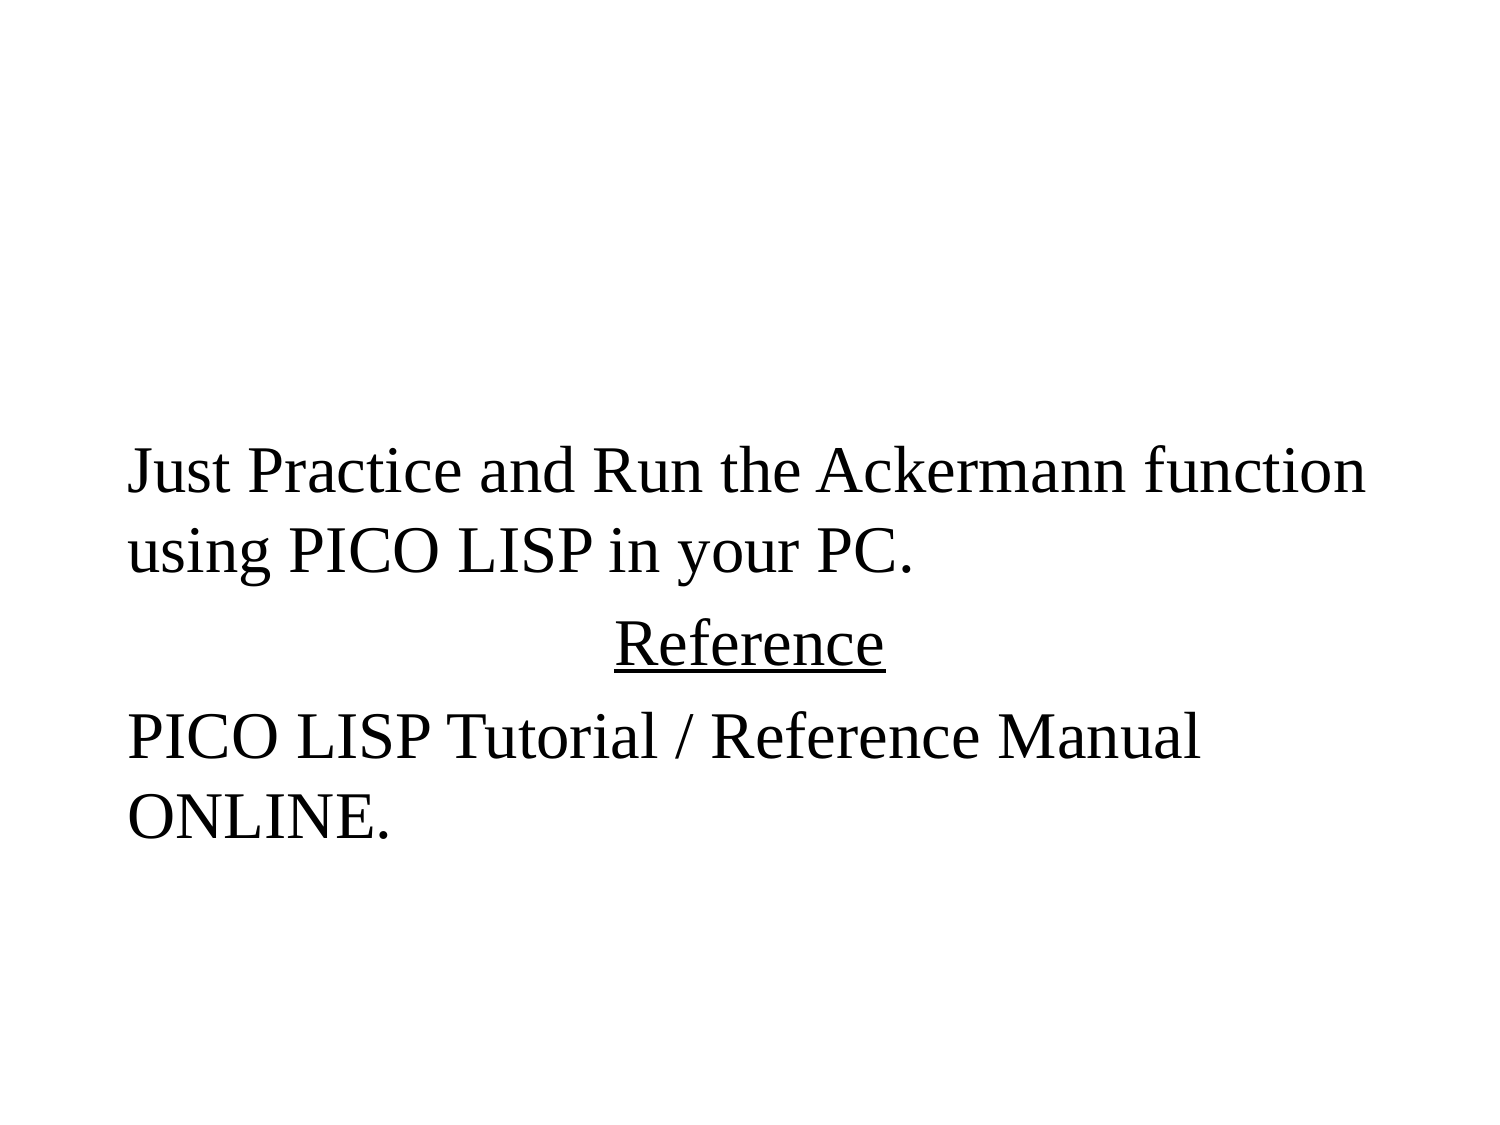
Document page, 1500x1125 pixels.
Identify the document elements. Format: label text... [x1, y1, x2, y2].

list Just Practice and Run the Ackermann function using PICO LISP in your PC. Reference PICO LISP Tutorial / Reference Manual ONLINE. [112, 324, 1388, 1000]
